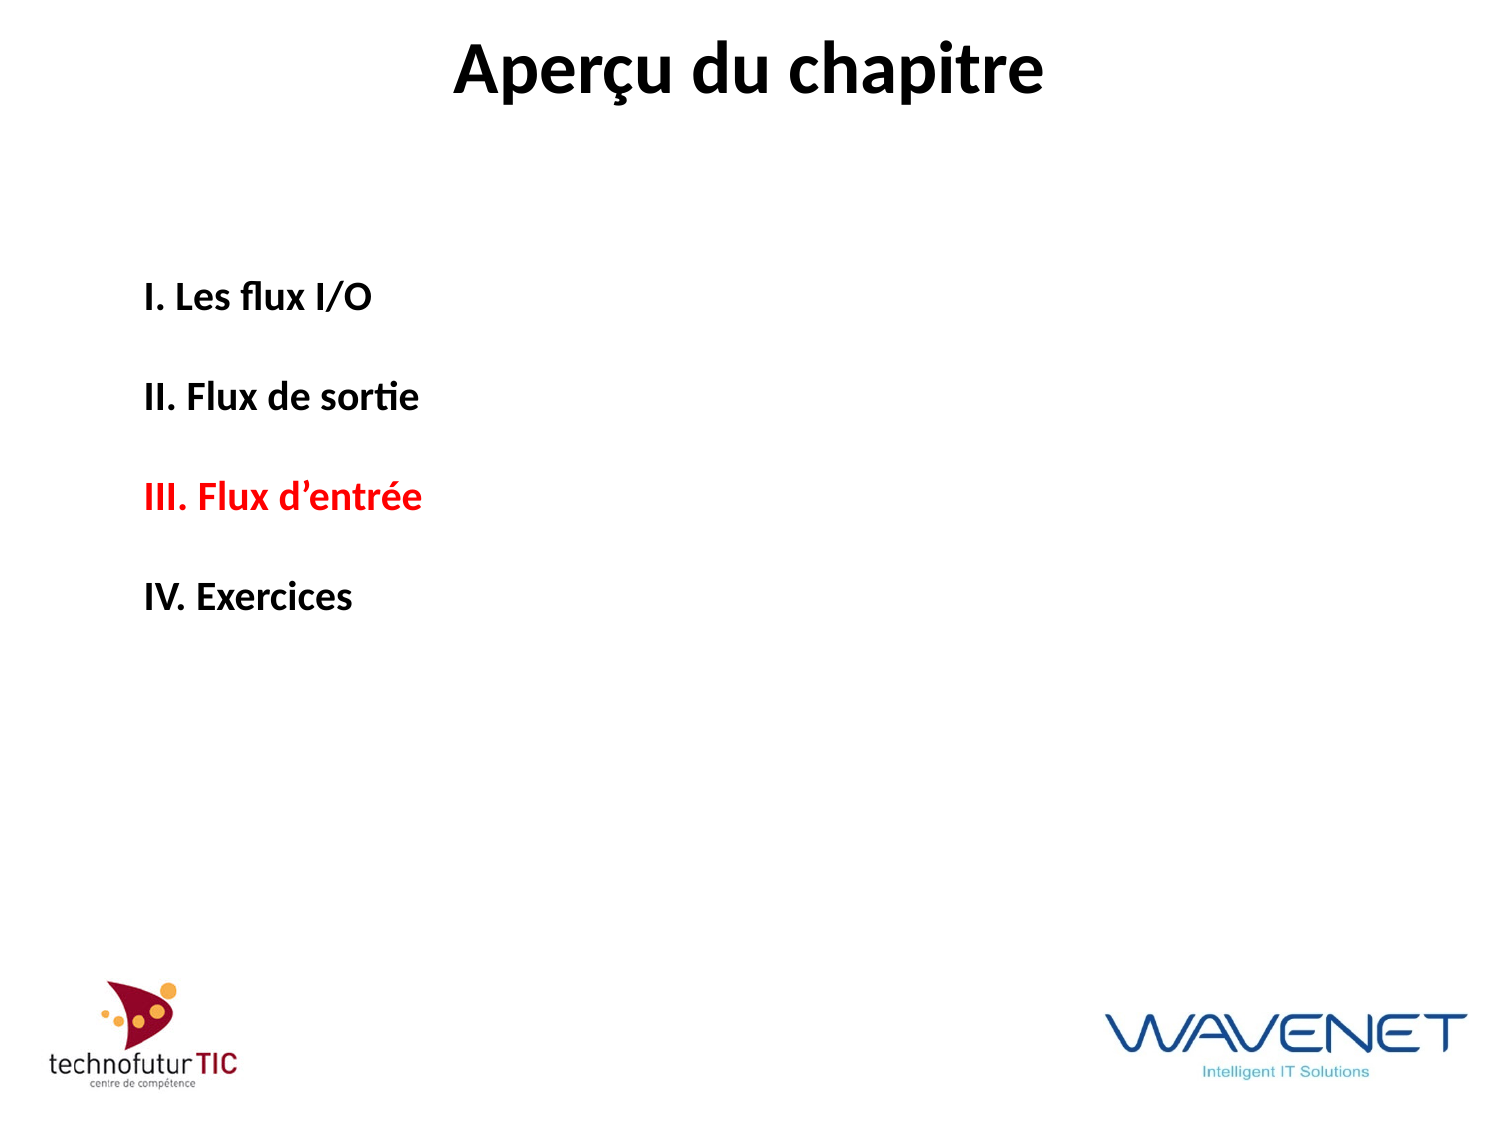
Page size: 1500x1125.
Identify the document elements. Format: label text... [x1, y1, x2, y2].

text_box I. Les flux I/O II. Flux de sortie III. Flux d’entrée IV. Exercices [128, 226, 1371, 667]
picture [1103, 1012, 1469, 1081]
picture [41, 970, 245, 1094]
text_box Aperçu du chapitre [0, 11, 1500, 116]
